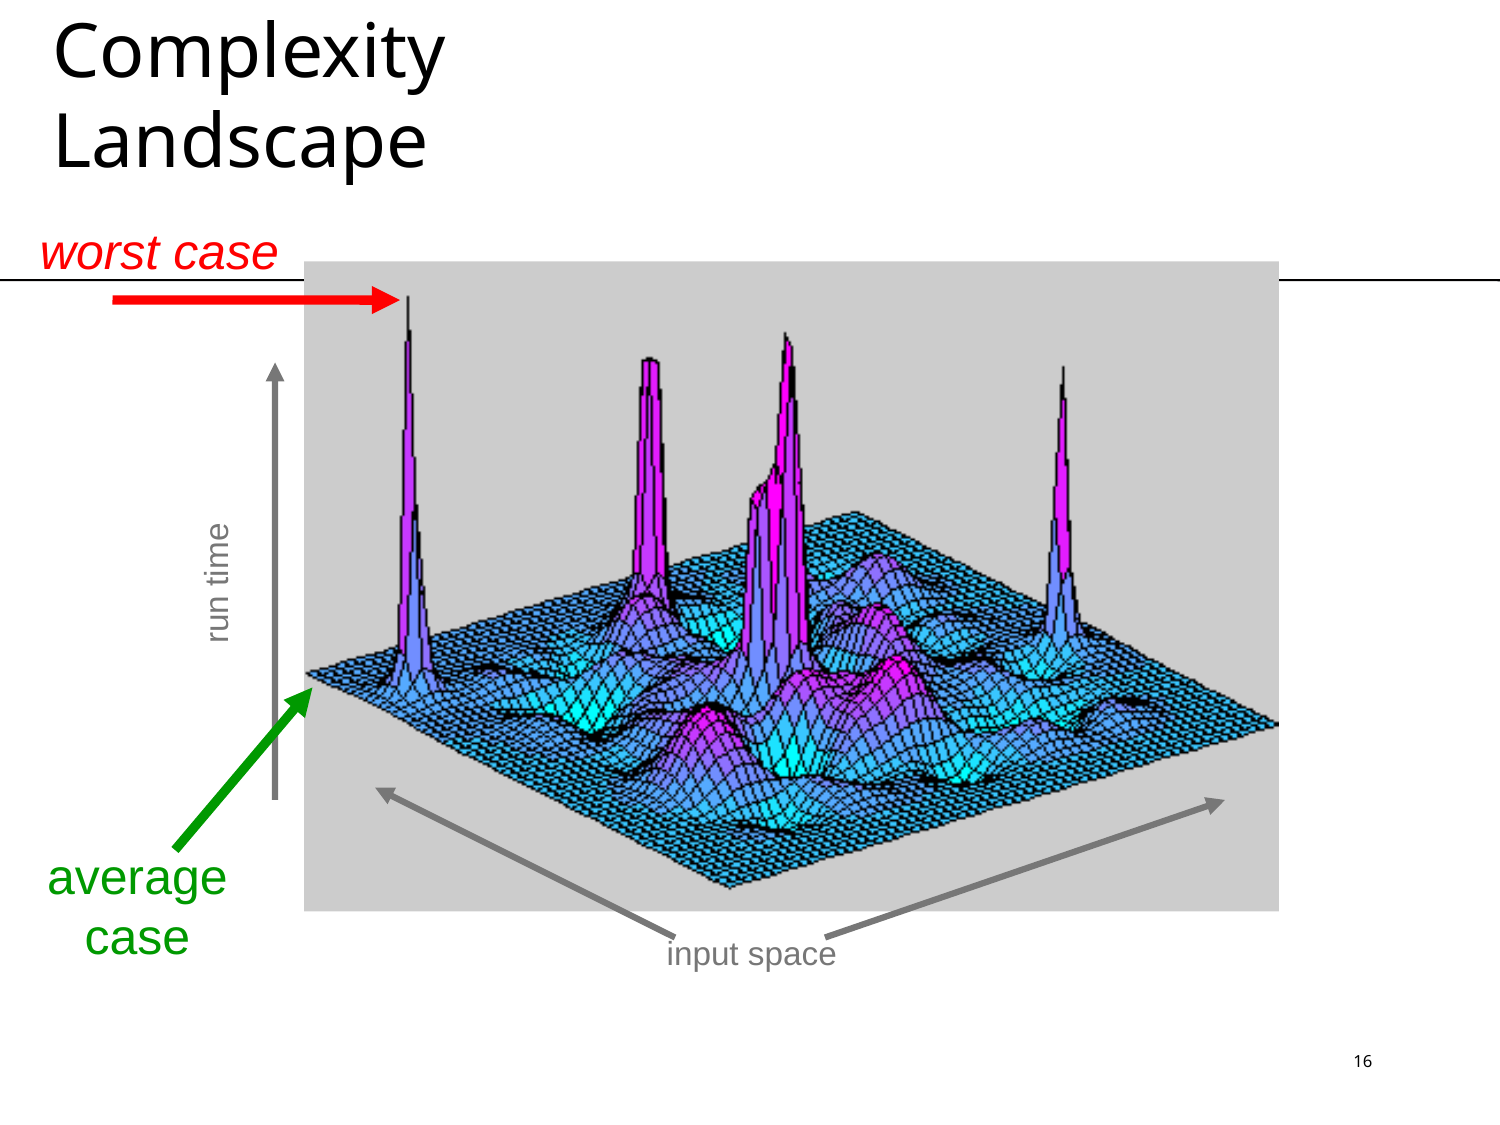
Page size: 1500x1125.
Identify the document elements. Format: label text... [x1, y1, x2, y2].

slide_number 16 [1074, 1025, 1388, 1100]
text_box input space [651, 975, 853, 980]
text_box Complexity Landscape [37, 37, 808, 147]
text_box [262, 99, 1307, 966]
text_box run time [187, 508, 243, 659]
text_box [24, 687, 313, 973]
text_box worst case [25, 212, 257, 288]
